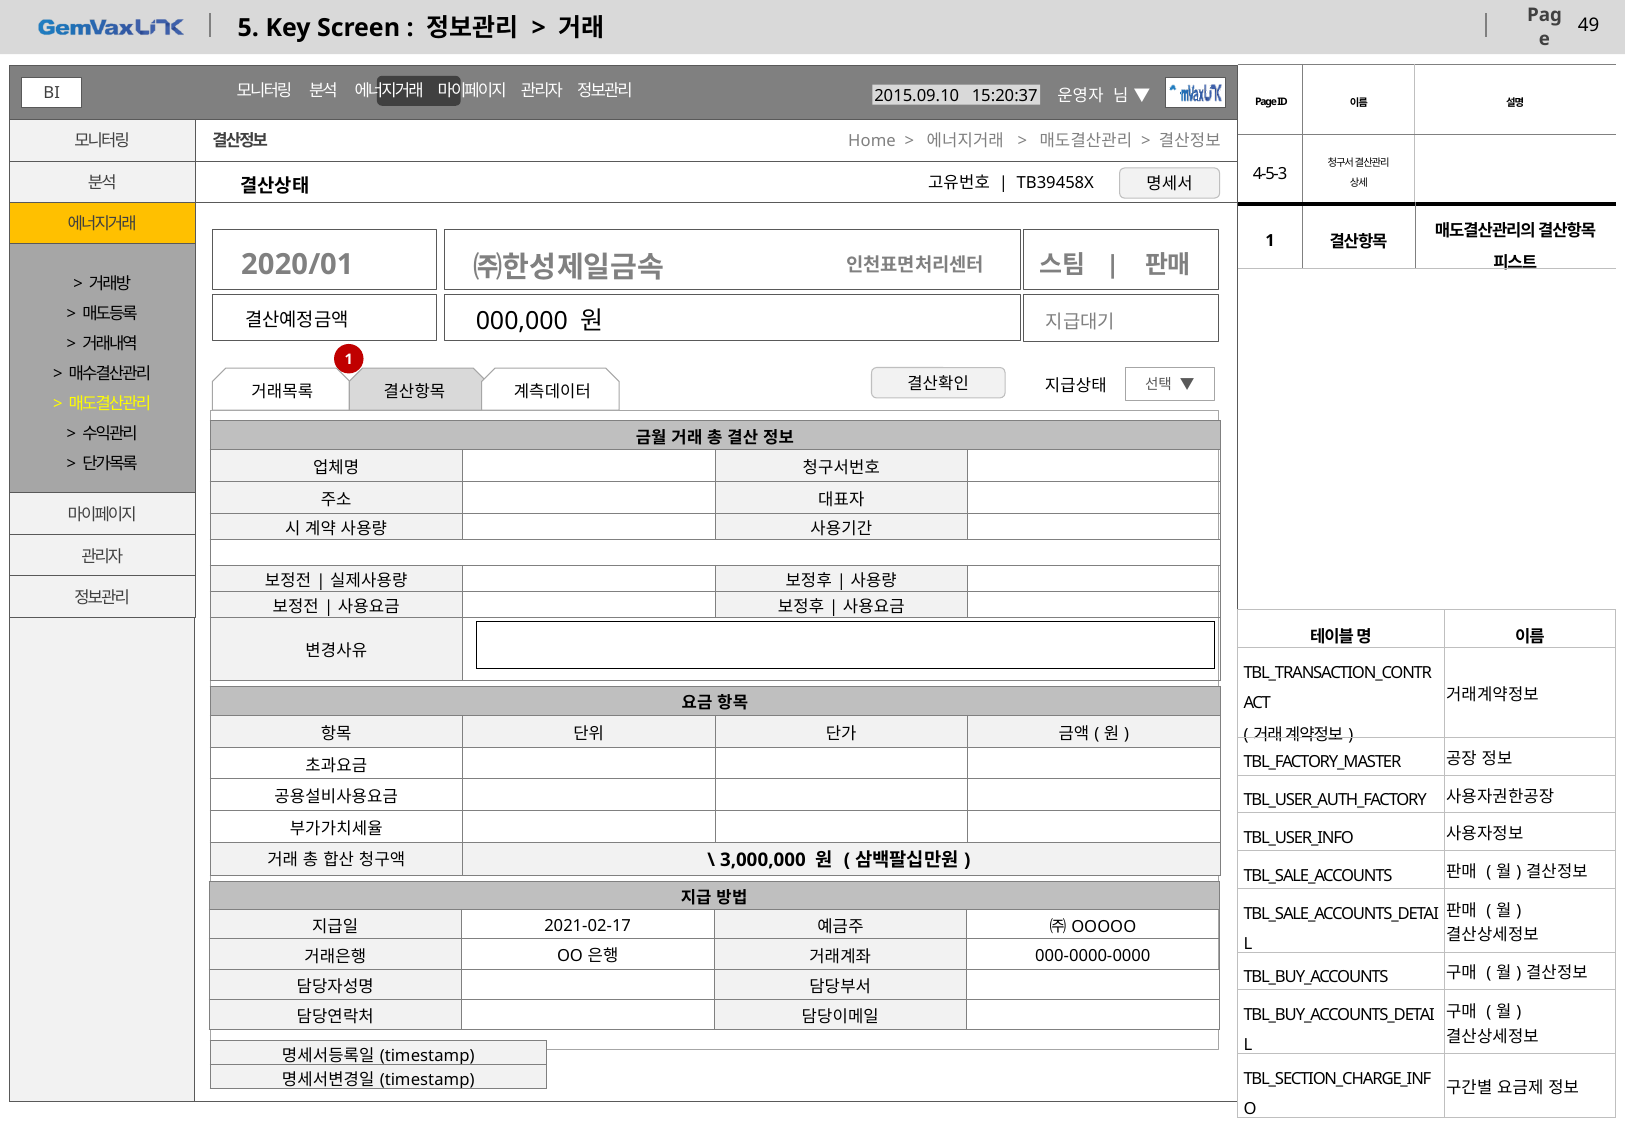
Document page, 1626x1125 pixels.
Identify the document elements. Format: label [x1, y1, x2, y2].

table_cell [716, 748, 967, 778]
table_cell [968, 779, 1220, 810]
table_cell [463, 779, 715, 810]
table_cell [1445, 889, 1615, 952]
table_cell [463, 482, 715, 513]
table_cell [1238, 813, 1444, 850]
table_cell [715, 970, 966, 999]
table_header [210, 882, 1219, 909]
table_cell [210, 910, 461, 938]
table_cell [210, 970, 461, 999]
table_cell [462, 1000, 714, 1029]
table_cell [1445, 738, 1615, 775]
table_cell [1238, 206, 1302, 268]
table_cell [211, 1065, 546, 1088]
table_cell [968, 716, 1220, 747]
table_cell [1445, 776, 1615, 812]
table_header [1303, 65, 1414, 134]
table_cell [463, 748, 715, 778]
table_cell [1238, 851, 1444, 888]
table_cell [716, 716, 967, 747]
table_cell [716, 482, 967, 513]
table_cell [463, 811, 715, 842]
table_cell [1238, 889, 1444, 952]
table_cell [716, 779, 967, 810]
table_cell [211, 811, 462, 842]
table_header [211, 687, 1220, 715]
table_cell [211, 566, 462, 591]
table_cell [211, 592, 462, 617]
table_cell [1238, 776, 1444, 812]
table_cell [1445, 1054, 1615, 1117]
table_cell [210, 939, 461, 969]
table_cell [1303, 135, 1414, 202]
table_cell [211, 779, 462, 810]
table_cell [463, 592, 715, 617]
table_cell [463, 618, 1220, 680]
table_cell [968, 566, 1220, 591]
table_cell [1445, 648, 1615, 737]
table_cell [1445, 953, 1615, 989]
table_header [463, 843, 1220, 875]
table_cell [968, 811, 1220, 842]
table_cell [716, 514, 967, 539]
table_cell [715, 910, 966, 938]
table_cell [211, 514, 462, 539]
table_cell [968, 592, 1220, 617]
table_cell [968, 482, 1220, 513]
table_cell [967, 910, 1219, 938]
table_cell [1445, 813, 1615, 850]
table_cell [716, 566, 967, 591]
table_cell [210, 1000, 461, 1029]
table_cell [211, 540, 1220, 565]
table_cell [463, 716, 715, 747]
table_cell [716, 811, 967, 842]
table_cell [1238, 990, 1444, 1053]
table_cell [968, 450, 1220, 481]
table_cell [1416, 206, 1616, 268]
title [222, 3, 1049, 51]
table_cell [211, 618, 462, 680]
table_header [1415, 65, 1616, 134]
table_cell [462, 939, 714, 969]
table_cell [463, 450, 715, 481]
table_cell [1238, 648, 1444, 737]
table_cell [1415, 135, 1616, 202]
table_cell [462, 910, 714, 938]
table_cell [211, 716, 462, 747]
table_cell [1238, 953, 1444, 989]
table_cell [715, 939, 966, 969]
table_cell [967, 1000, 1219, 1029]
table_cell [1445, 990, 1615, 1053]
table_cell [1445, 851, 1615, 888]
table_cell [1238, 135, 1302, 202]
text_box [9, 65, 1238, 1102]
table_cell [967, 970, 1219, 999]
picture [25, 12, 197, 41]
table_header [211, 1041, 546, 1064]
table_cell [1303, 206, 1415, 268]
table_cell [715, 1000, 966, 1029]
table_cell [968, 514, 1220, 539]
table_header [1238, 65, 1302, 134]
table_cell [968, 748, 1220, 778]
table_cell [463, 566, 715, 591]
table_cell [463, 514, 715, 539]
table_cell [716, 592, 967, 617]
table_cell [1238, 1054, 1444, 1117]
table_cell [462, 970, 714, 999]
table_header [211, 421, 1220, 449]
table_cell [211, 450, 462, 481]
table_cell [967, 939, 1219, 969]
table_header [211, 843, 462, 875]
table_cell [211, 748, 462, 778]
table_cell [1238, 738, 1444, 775]
table_header [1238, 610, 1444, 647]
table_cell [716, 450, 967, 481]
table_cell [211, 482, 462, 513]
table_header [1445, 610, 1615, 647]
